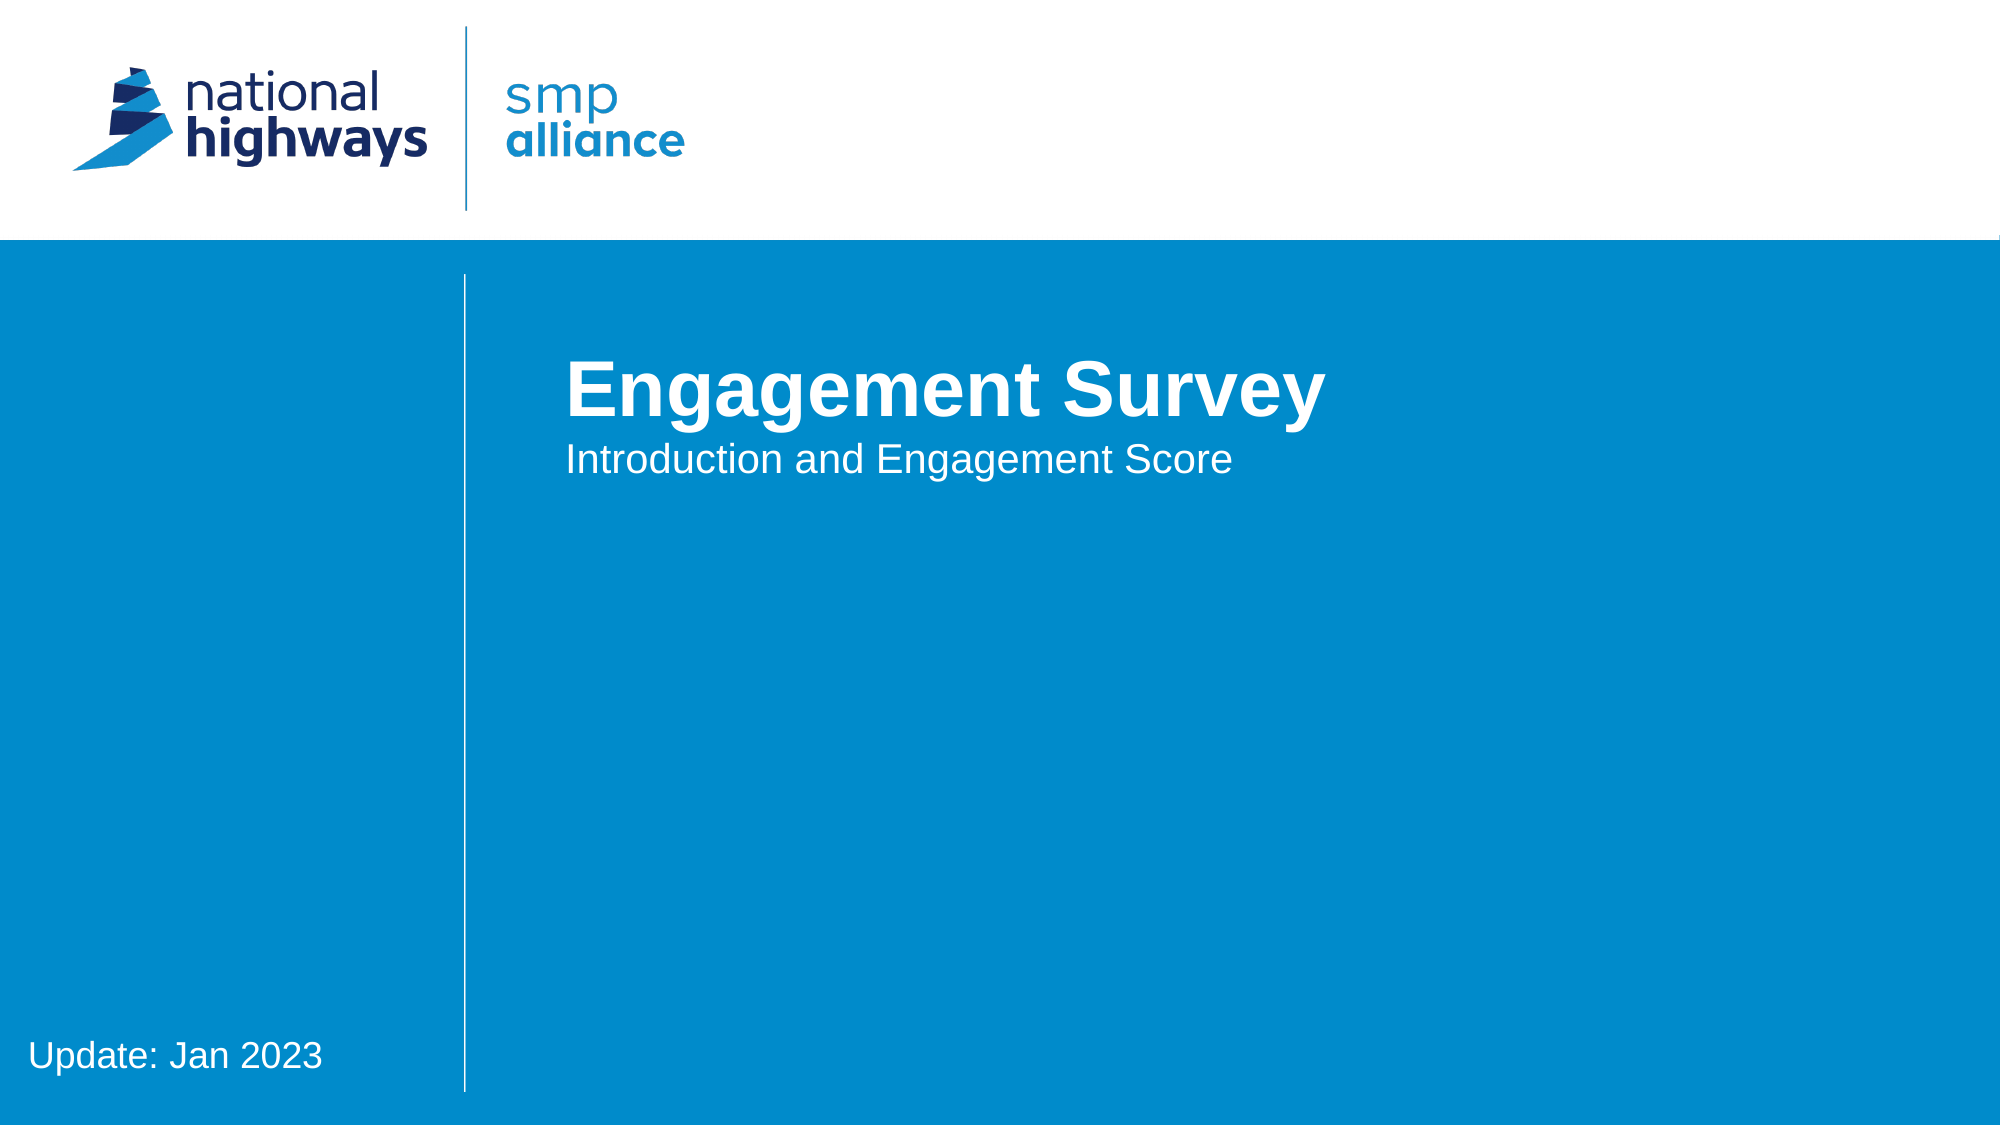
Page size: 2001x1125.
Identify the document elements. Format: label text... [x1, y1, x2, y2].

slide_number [12, 1023, 407, 1084]
picture [0, 235, 2001, 239]
title Engagement Survey Introduction and Engagement Score [550, 329, 1910, 718]
picture [32, 26, 723, 211]
